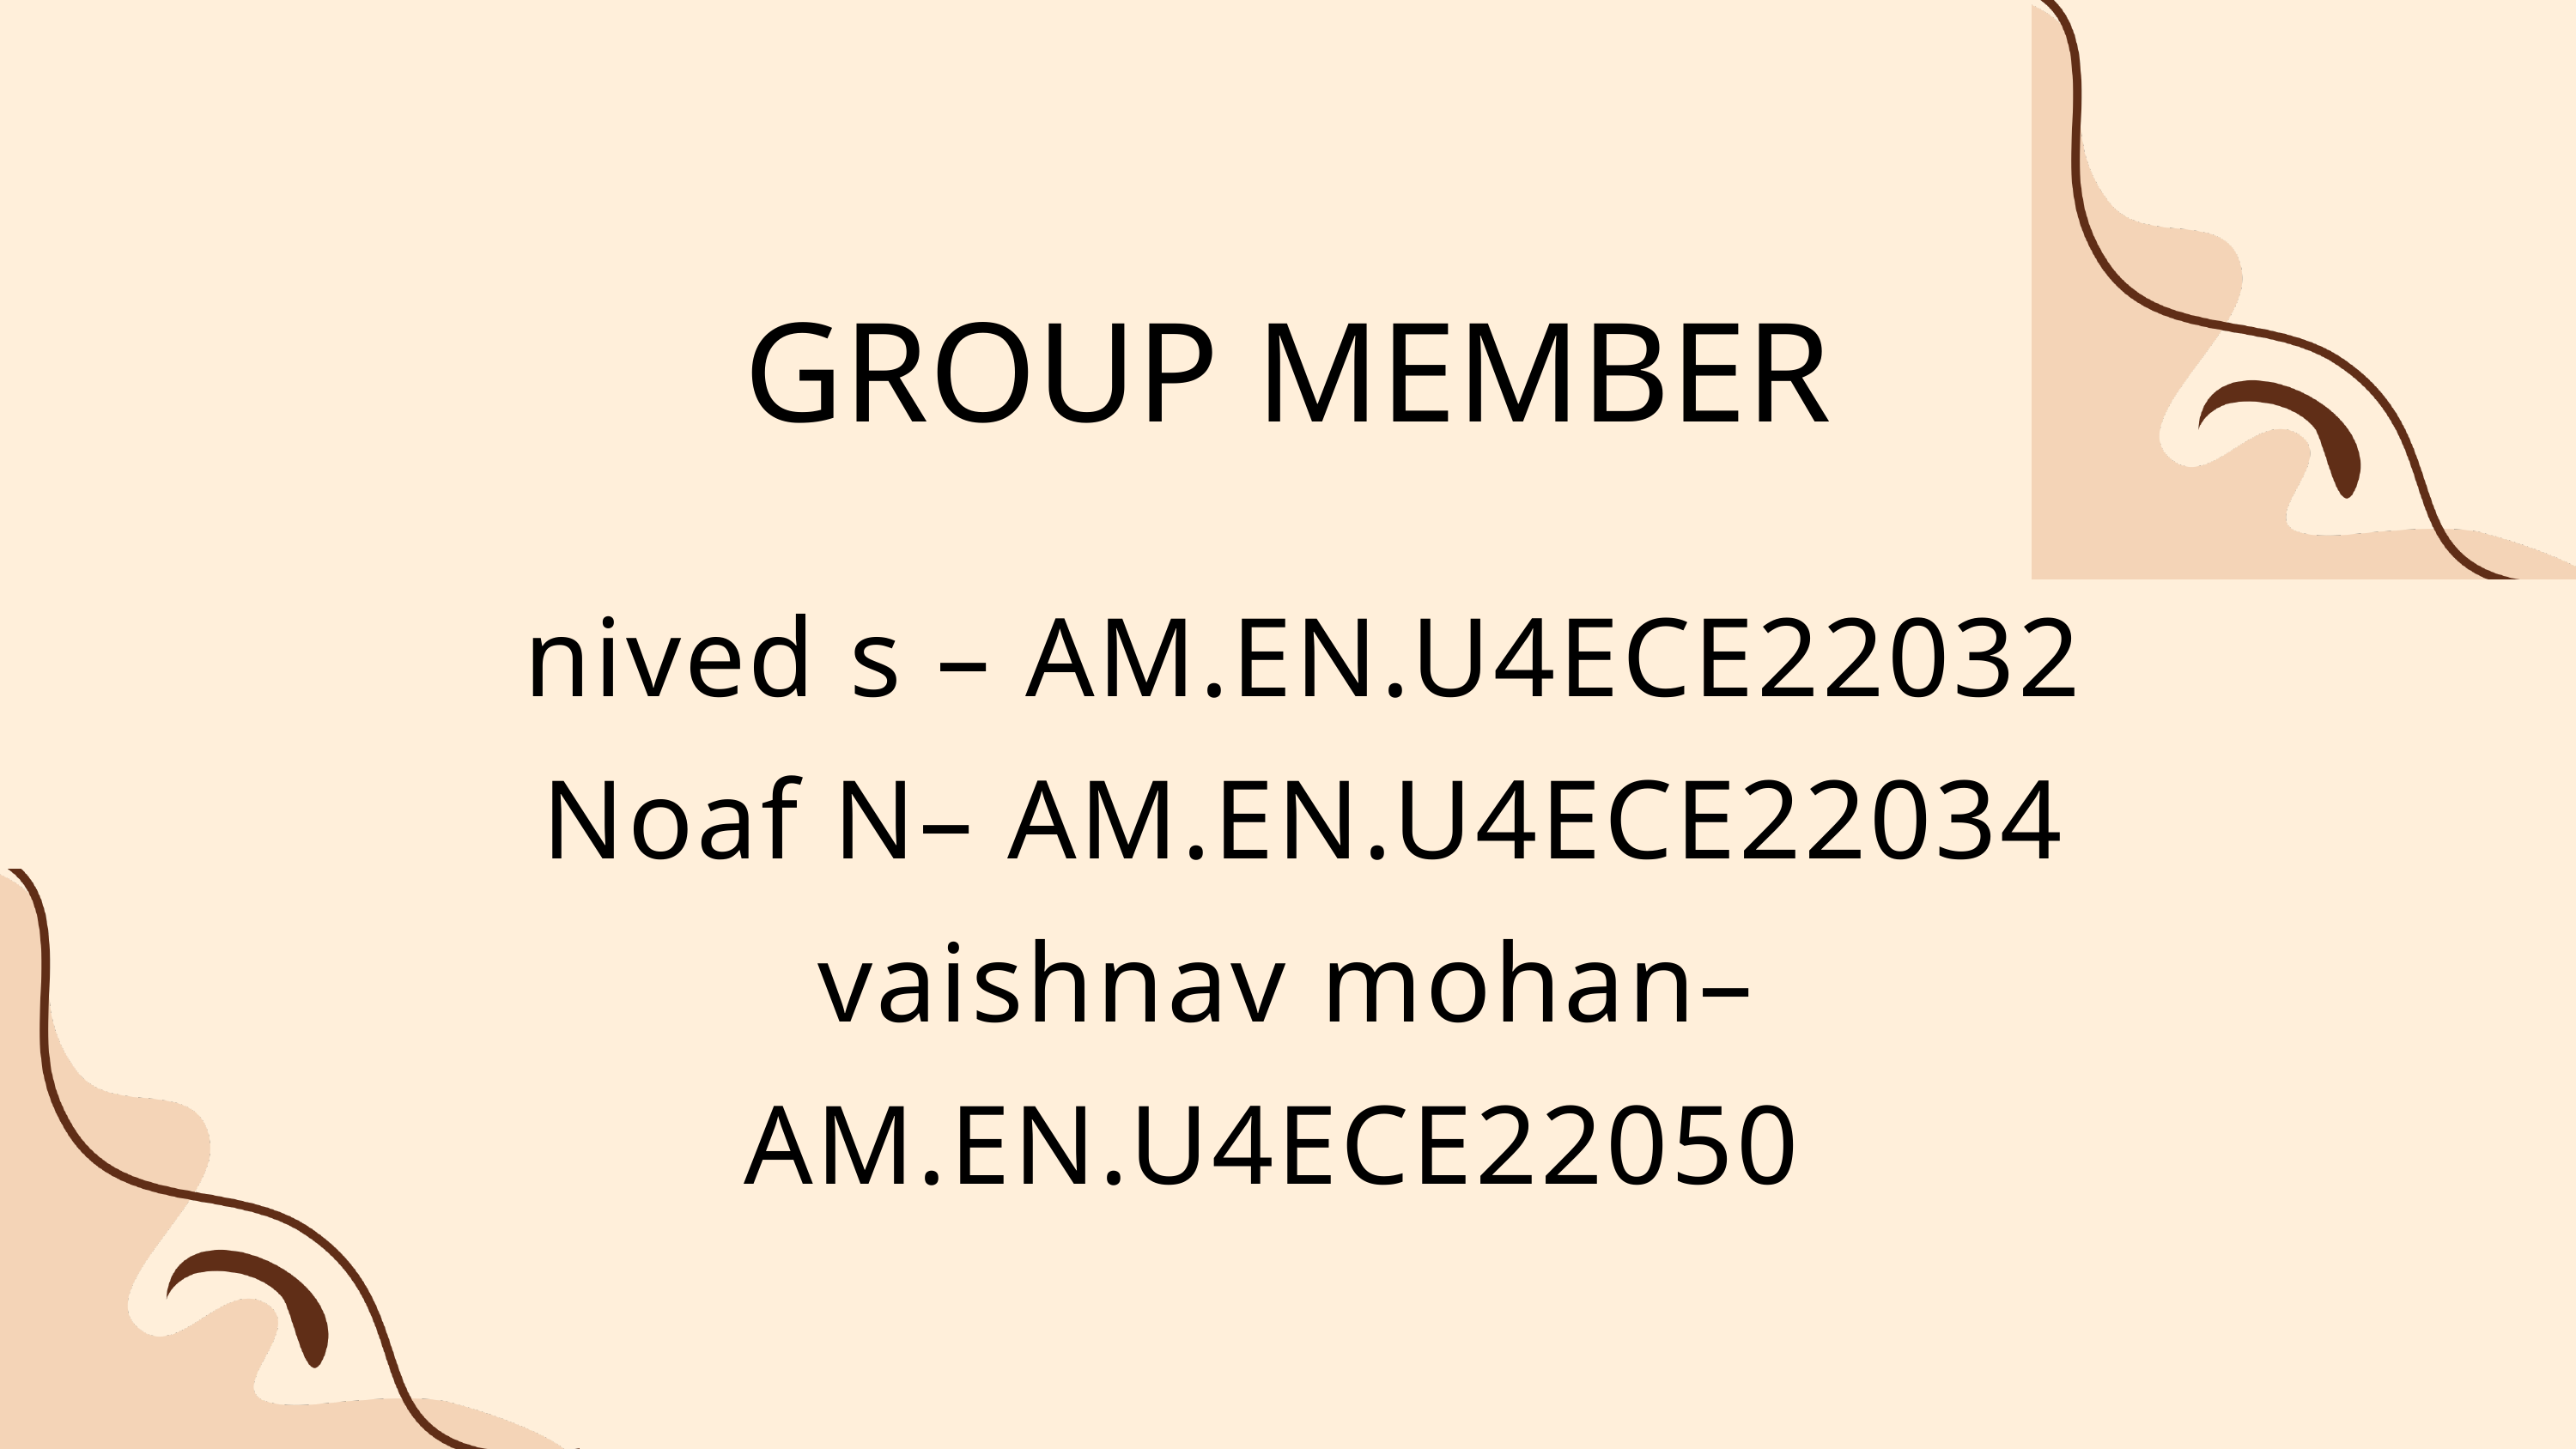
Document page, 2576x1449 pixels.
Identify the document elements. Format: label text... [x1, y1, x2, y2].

text_box nived s – AM.EN.U4ECE22032 Noaf N– AM.EN.U4ECE22034 vaishnav mohan– AM.EN.U4ECE22050 [461, 555, 2115, 1369]
text_box [2032, 0, 2576, 579]
text_box [0, 869, 580, 1449]
text_box GROUP MEMBER [659, 296, 1917, 450]
